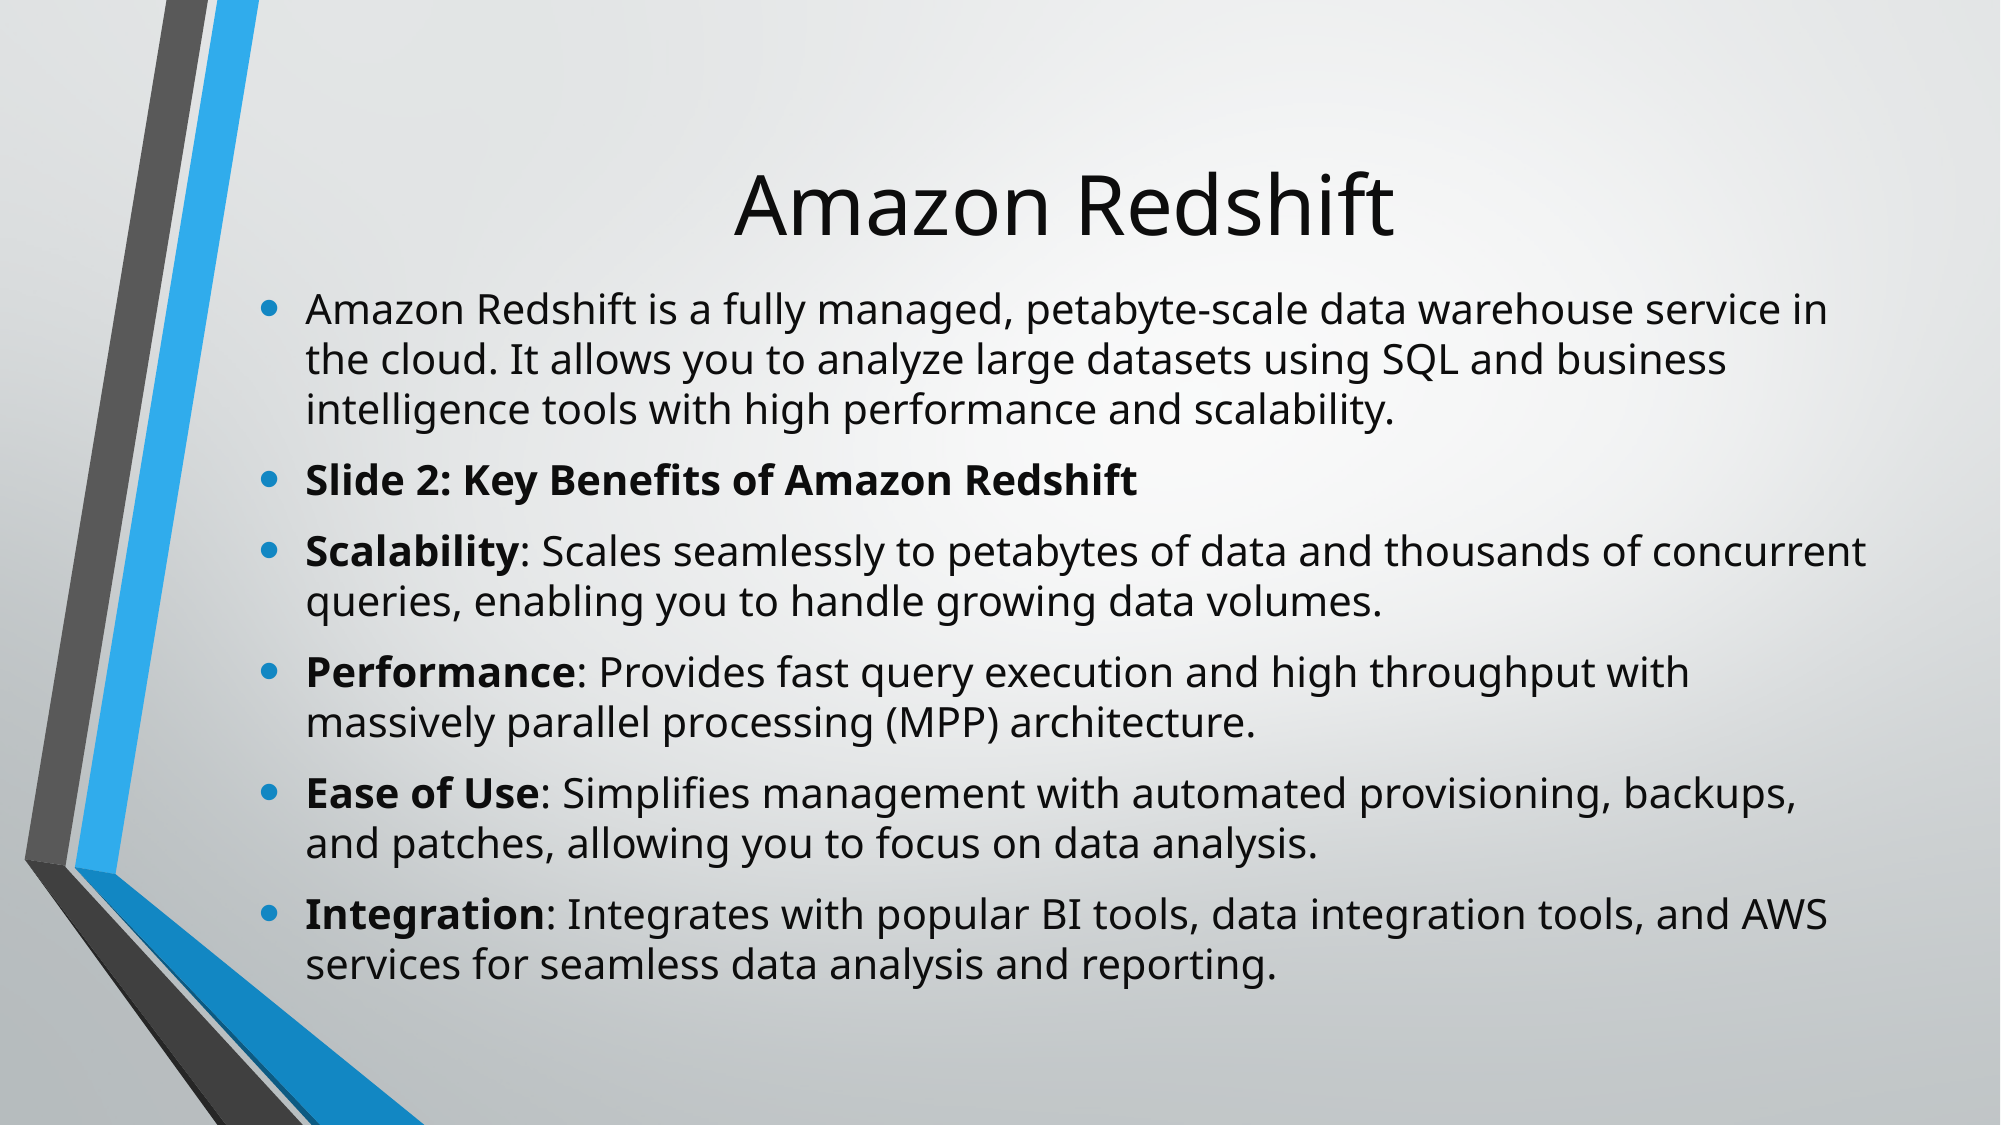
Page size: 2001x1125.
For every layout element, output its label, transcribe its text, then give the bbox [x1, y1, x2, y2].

title Amazon Redshift [243, 112, 1887, 251]
list Amazon Redshift is a fully managed, petabyte-scale data warehouse service in the cloud. It allows you to analyze large datasets using SQL and business intelligence tools with high performance and scalability. Slide 2: Key Benefits of Amazon Redshift Scalability: Scales seamlessly to petabytes of data and thousands of concurrent queries, enabling you to handle growing data volumes. Performance: Provides fast query execution and high throughput with massively parallel processing (MPP) architecture. Ease of Use: Simplifies management with automated provisioning, backups, and patches, allowing you to focus on data analysis. Integration: Integrates with popular BI tools, data integration tools, and AWS services for seamless data analysis and reporting. [243, 251, 1887, 1102]
